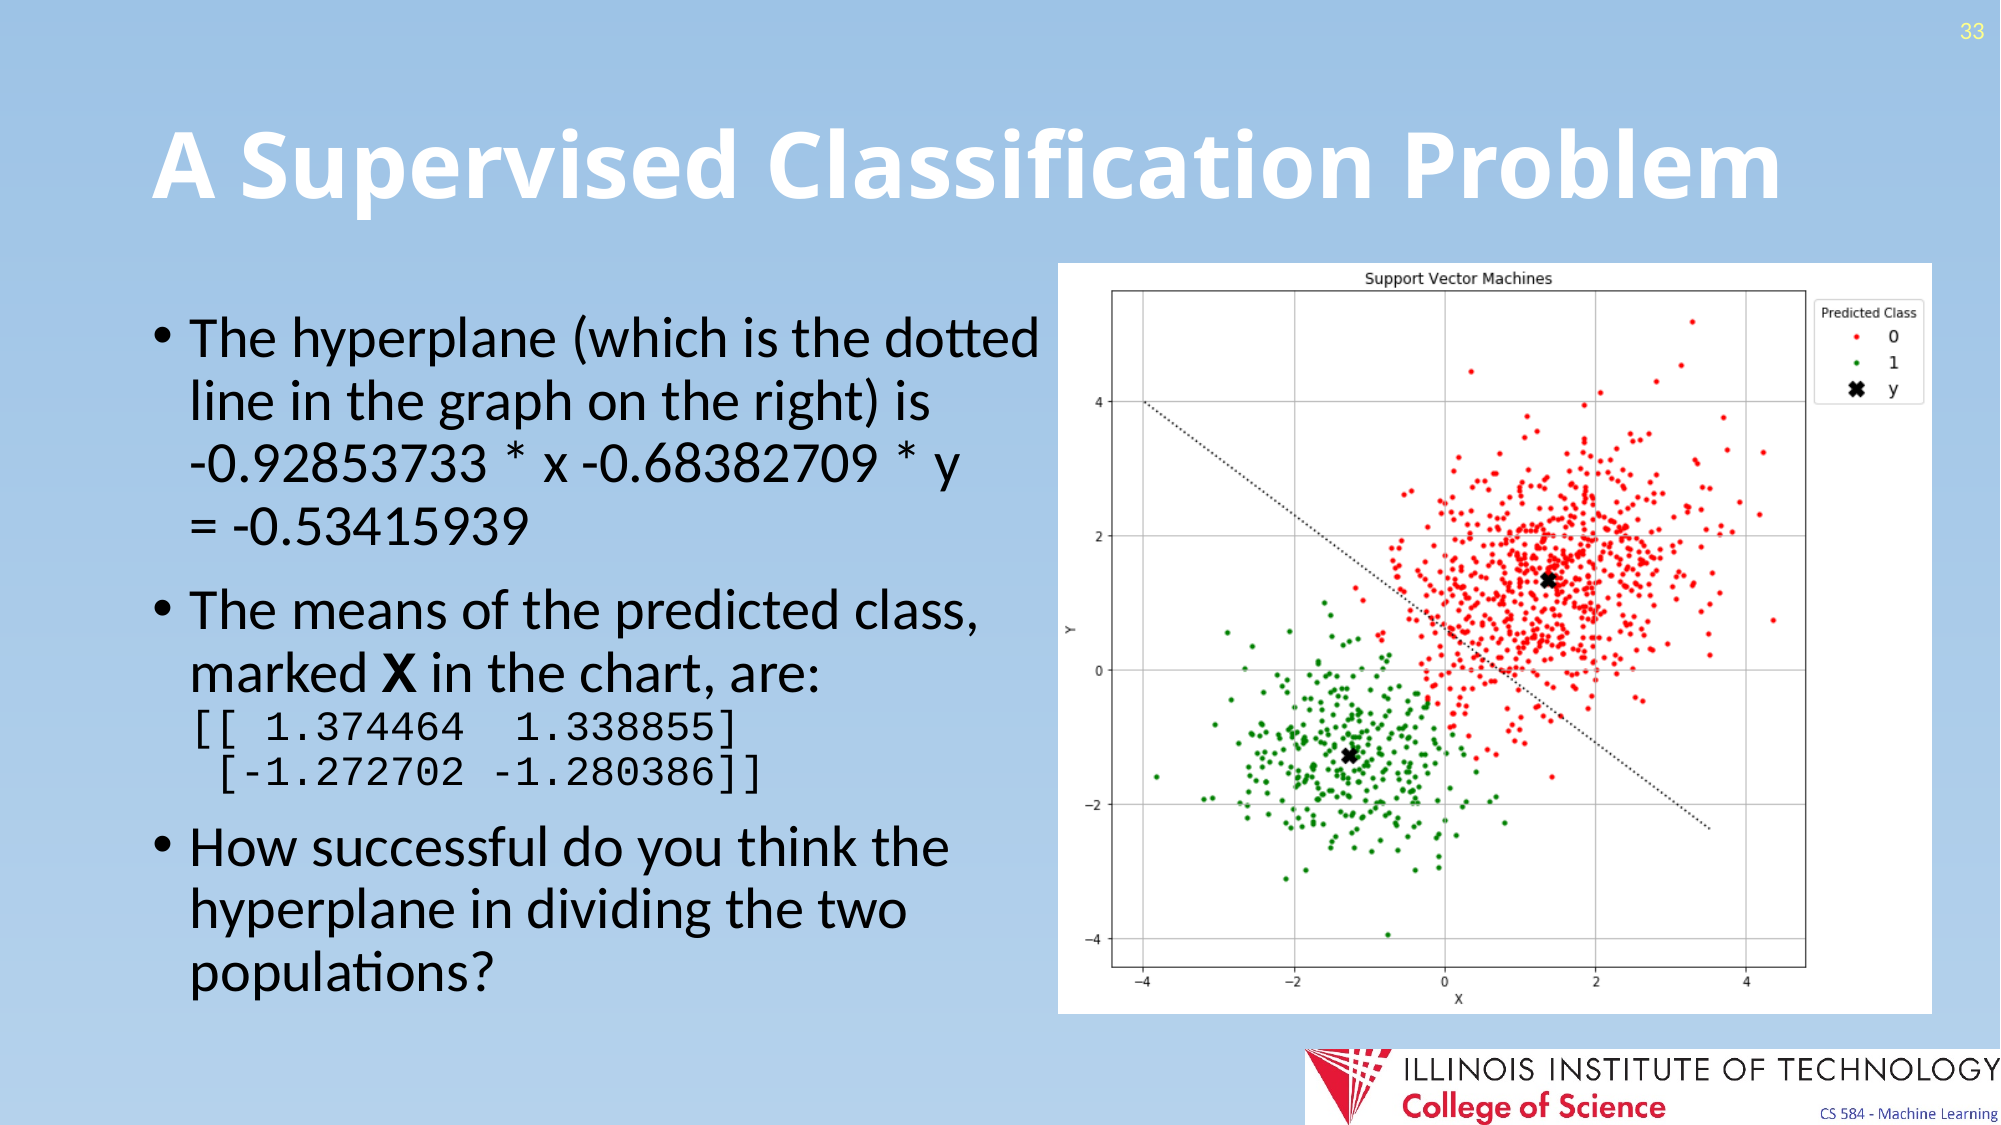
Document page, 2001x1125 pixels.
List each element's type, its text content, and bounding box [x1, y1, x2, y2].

list The hyperplane (which is the dotted line in the graph on the right) is -0.92853733 * x -0.68382709 * y = -0.53415939 The means of the predicted class, marked X in the chart, are: [[ 1.374464 1.338855] [-1.272702 -1.280386]] How successful do you think the hyperplane in dividing the two populations? [137, 299, 1058, 1014]
picture [1305, 1049, 2000, 1125]
slide_number 33 [1550, 0, 2000, 60]
title A Supervised Classification Problem [137, 59, 1863, 278]
picture [1058, 263, 1932, 1014]
